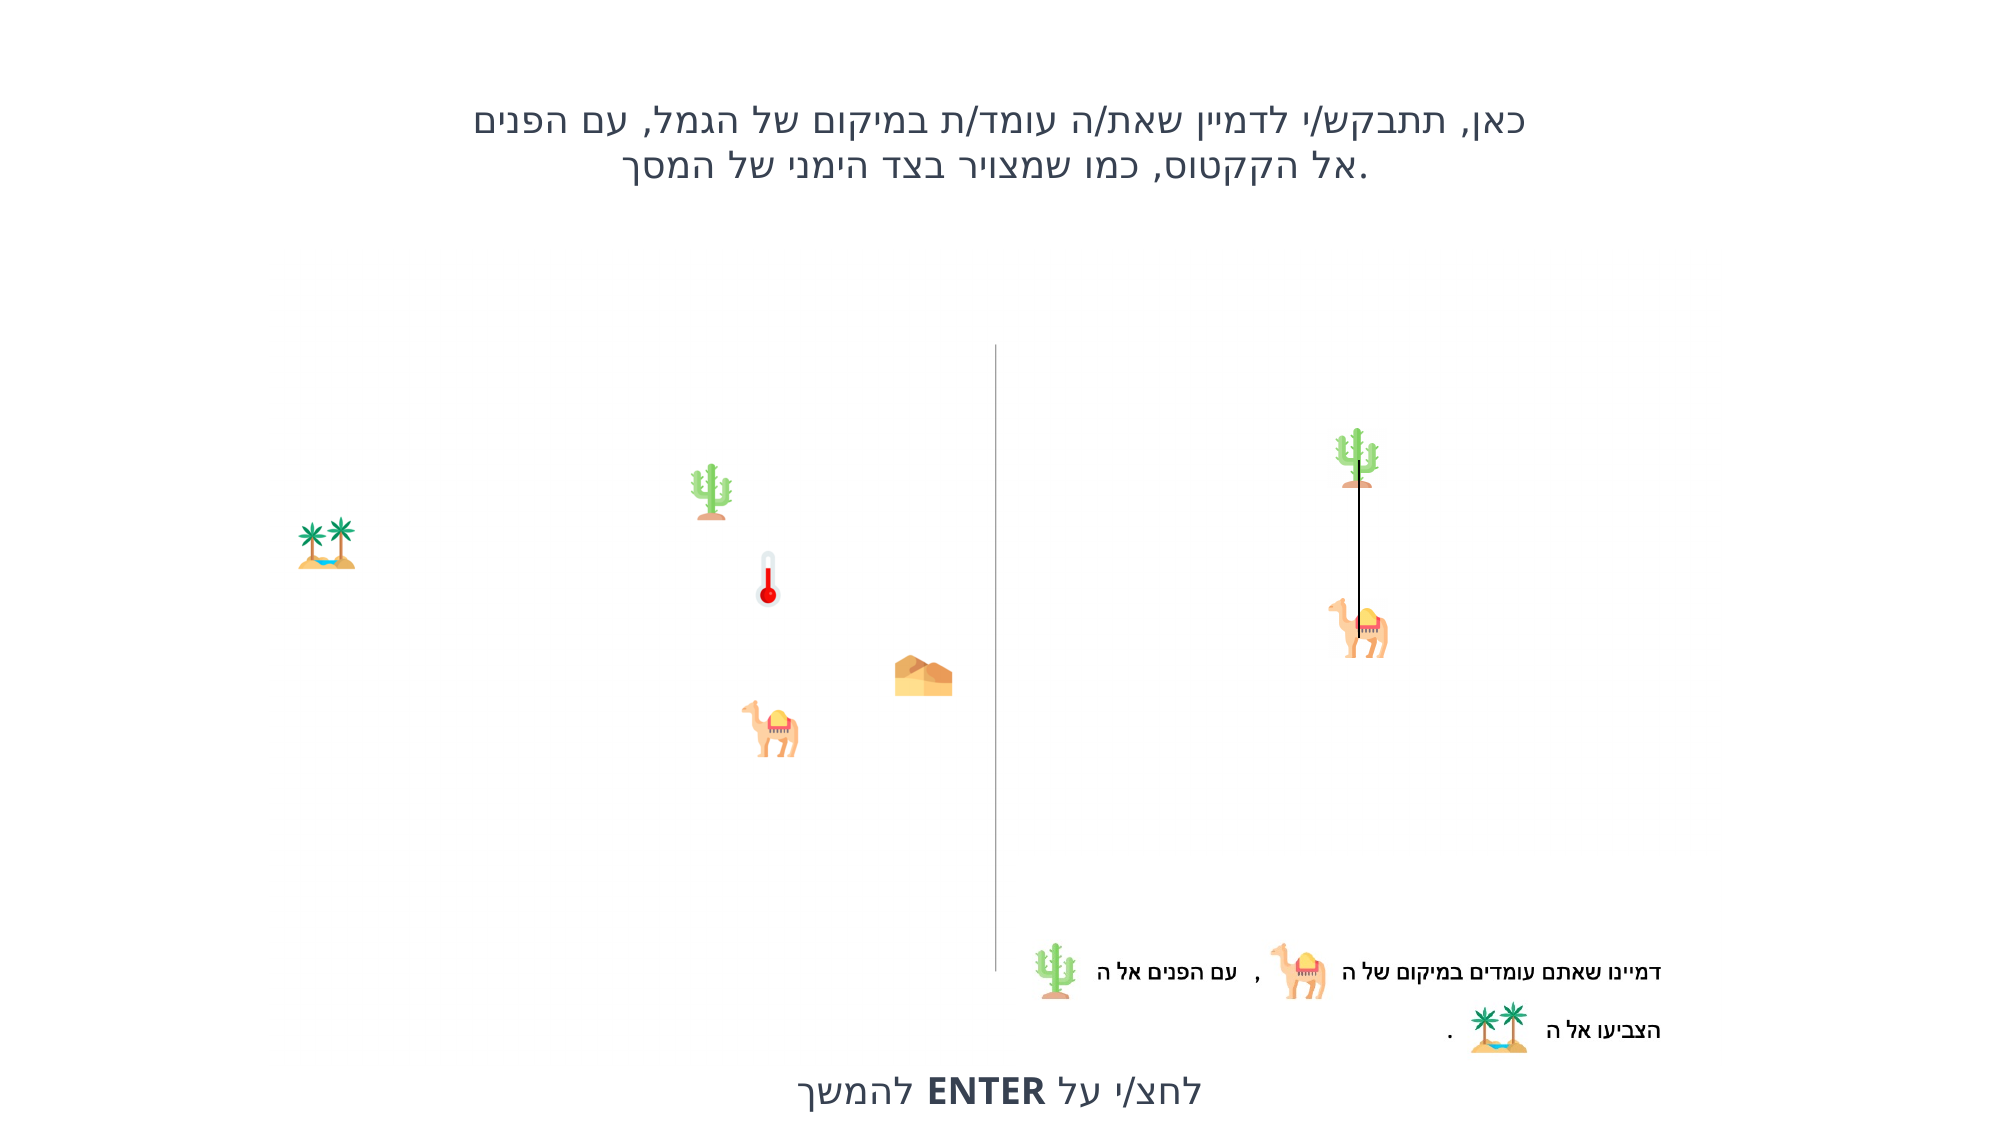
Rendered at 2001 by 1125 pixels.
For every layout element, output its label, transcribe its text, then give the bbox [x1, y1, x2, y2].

text_box לחצ/י על ENTER להמשך [777, 1066, 1223, 1120]
text_box כאן, תתבקש/י לדמיין שאת/ה עומד/ת במיקום של הגמל, עם הפנים אל הקקטוס, כמו שמצויר בצד הימני של המסך. [429, 88, 1571, 239]
picture [269, 249, 1722, 1066]
